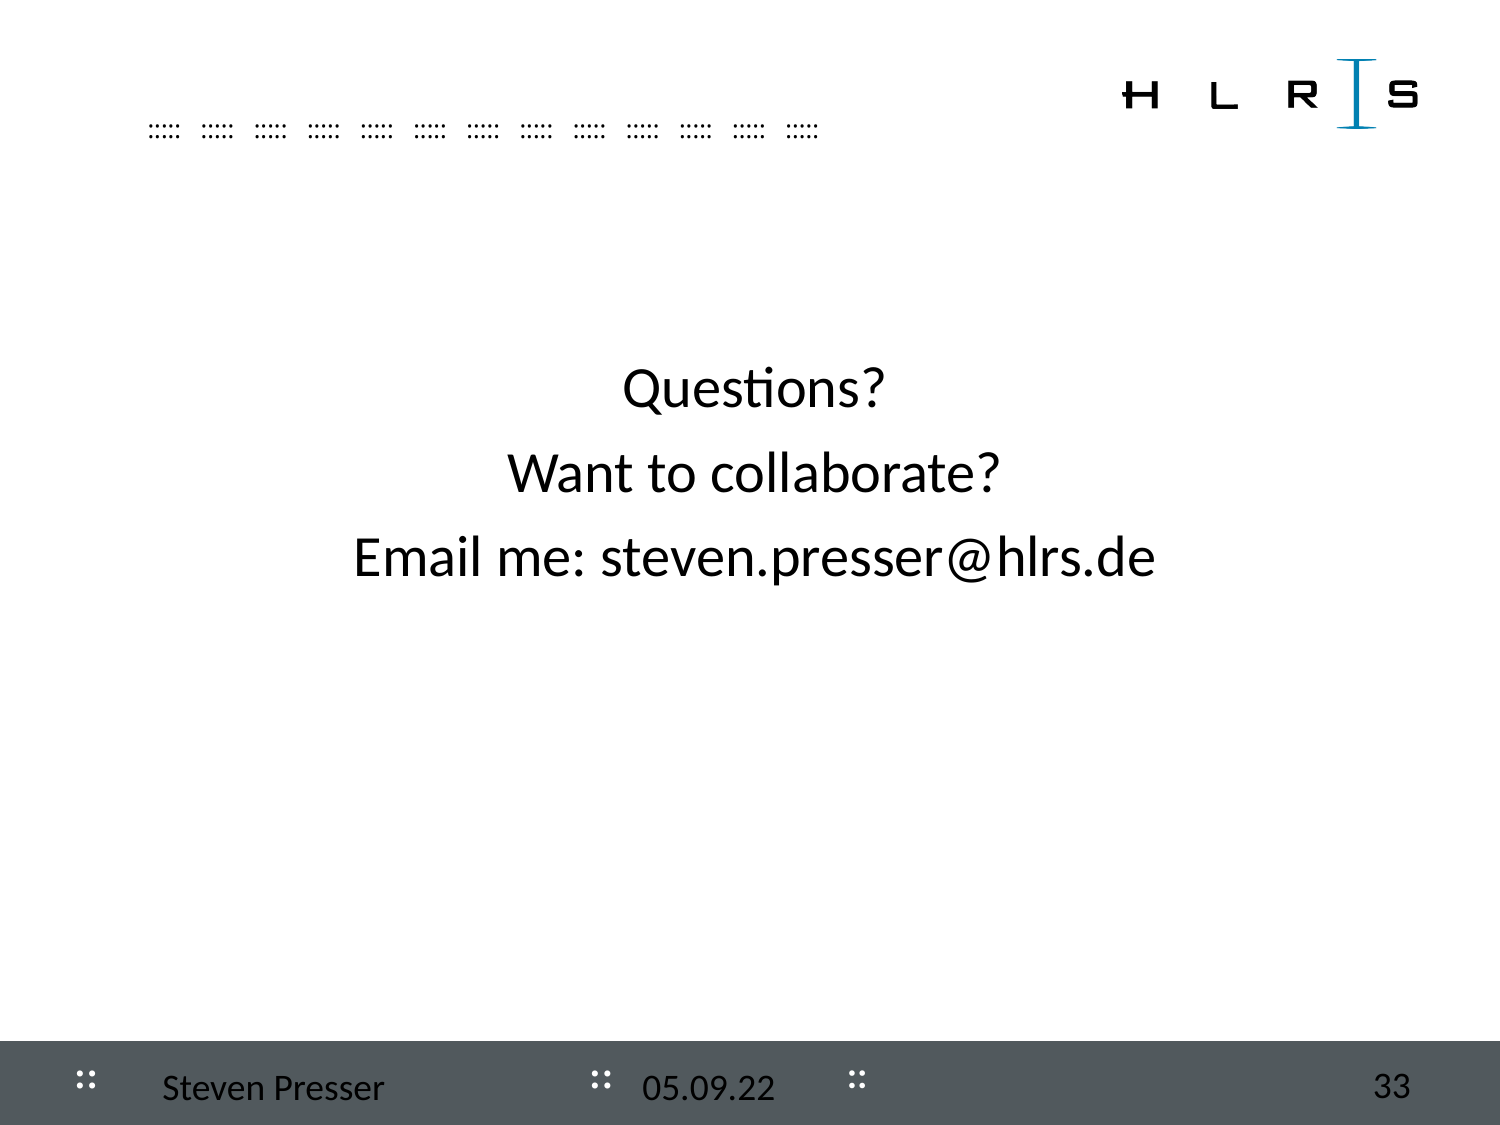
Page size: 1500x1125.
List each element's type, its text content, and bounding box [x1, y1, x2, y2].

picture [1122, 59, 1353, 108]
text_box Questions? Want to collaborate? Email me: steven.presser@hlrs.de [46, 108, 1463, 829]
picture [1360, 59, 1418, 108]
